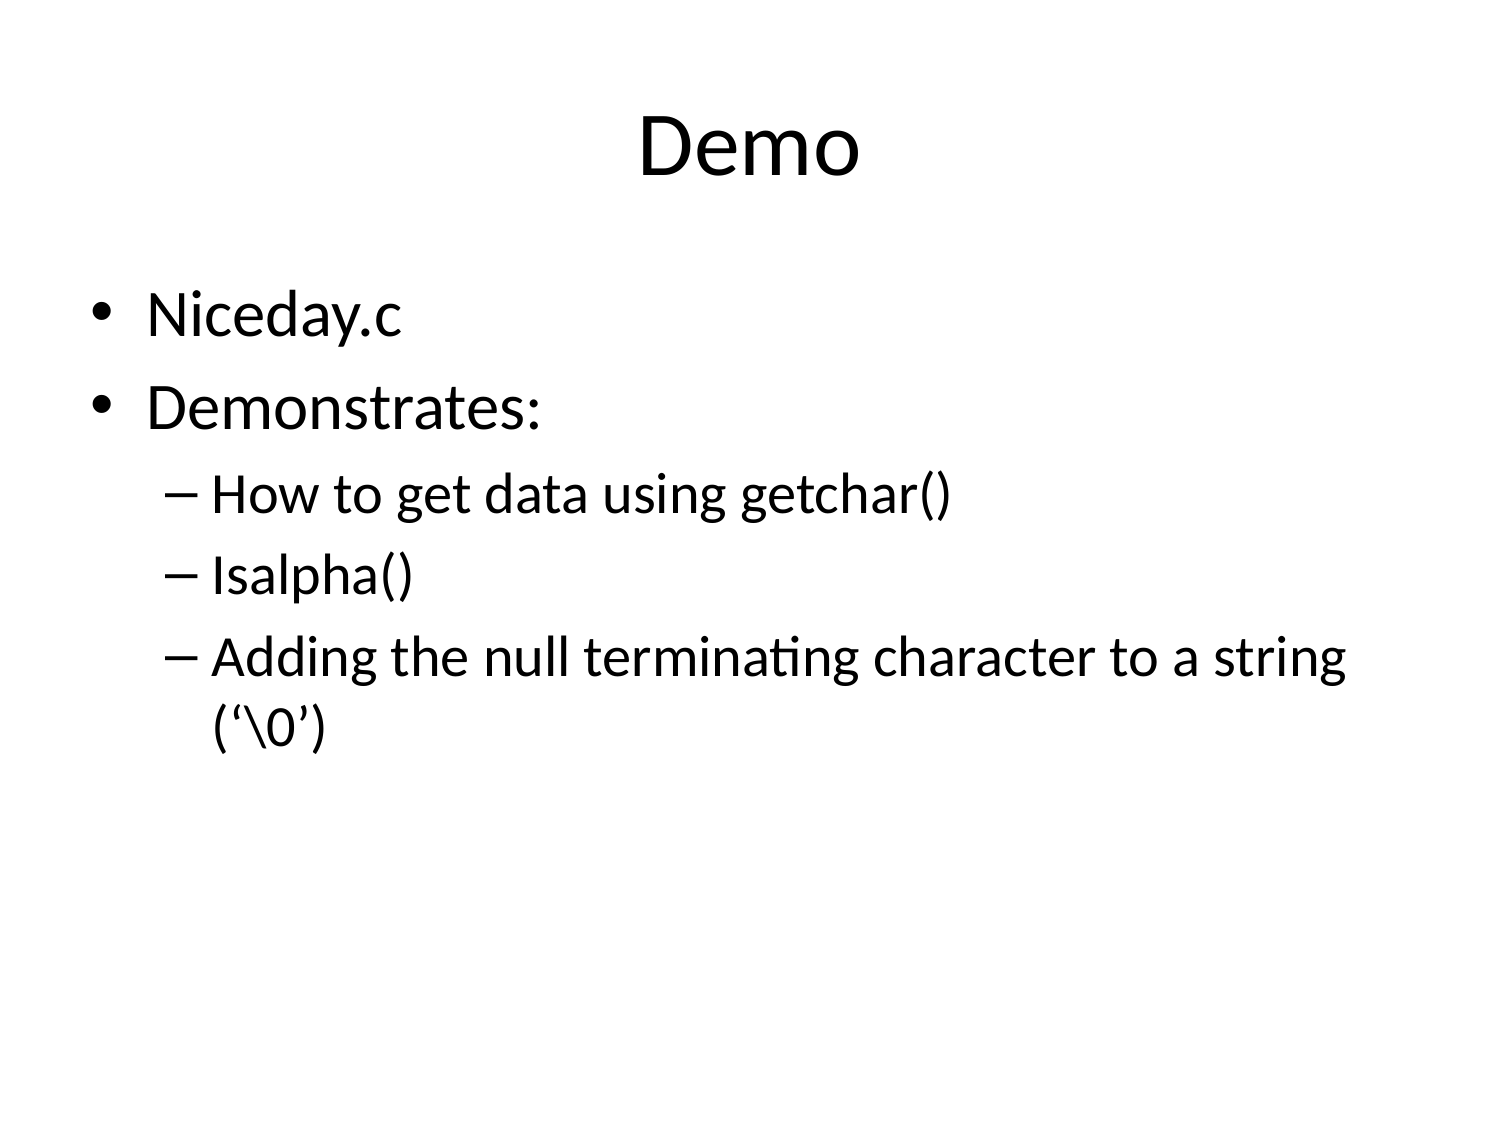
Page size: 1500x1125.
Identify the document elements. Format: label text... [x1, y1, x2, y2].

title Demo [75, 45, 1425, 233]
list Niceday.c Demonstrates: How to get data using getchar() Isalpha() Adding the null terminating character to a string (‘\0’) [75, 262, 1425, 1005]
